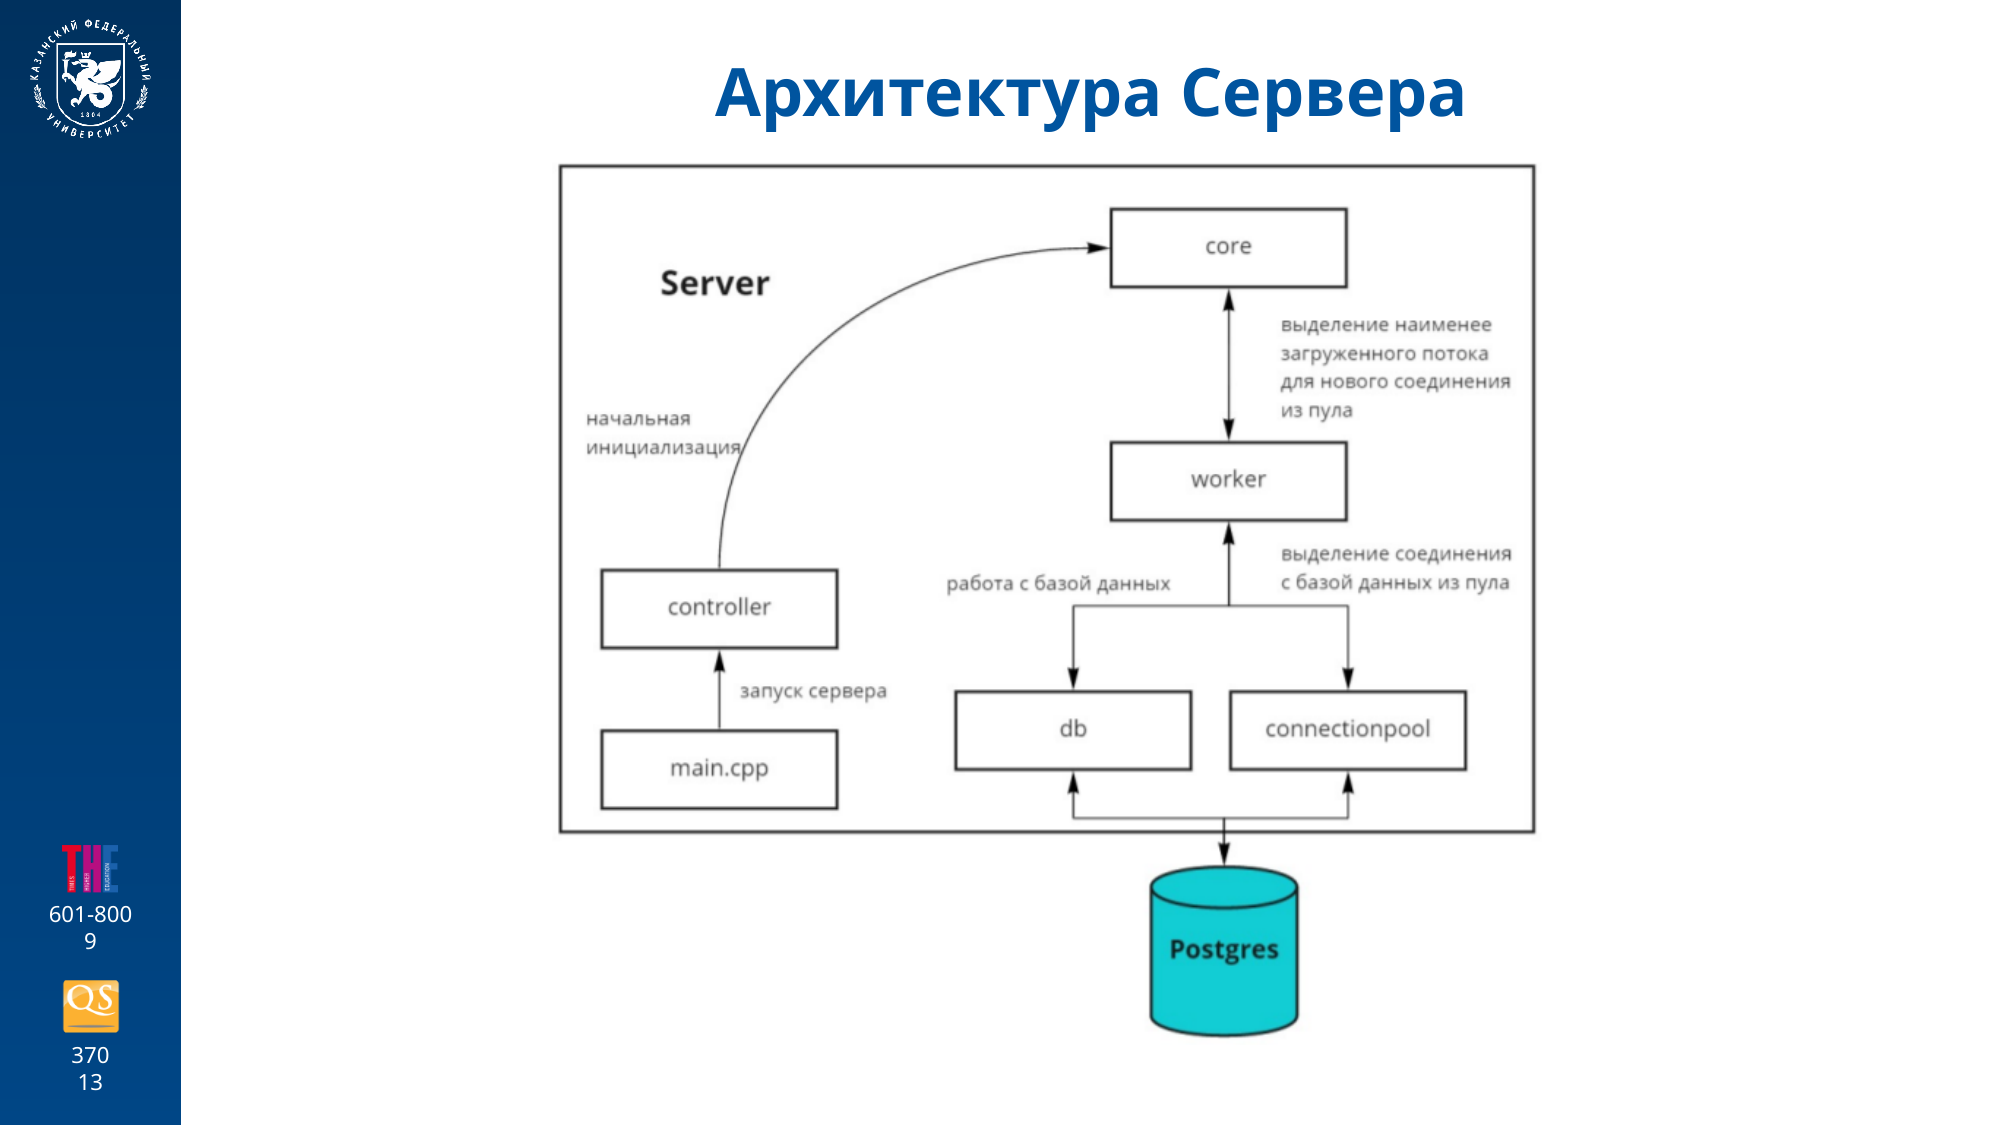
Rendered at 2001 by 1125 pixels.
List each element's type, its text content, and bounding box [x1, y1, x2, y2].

picture [535, 154, 1648, 1045]
picture [62, 840, 119, 896]
text_box 601-800 9 [18, 893, 163, 962]
picture [51, 967, 130, 1045]
text_box Архитектура Сервера [288, 42, 1896, 138]
text_box [0, 0, 182, 1125]
text_box 370 13 [18, 1034, 163, 1103]
picture [29, 19, 151, 138]
